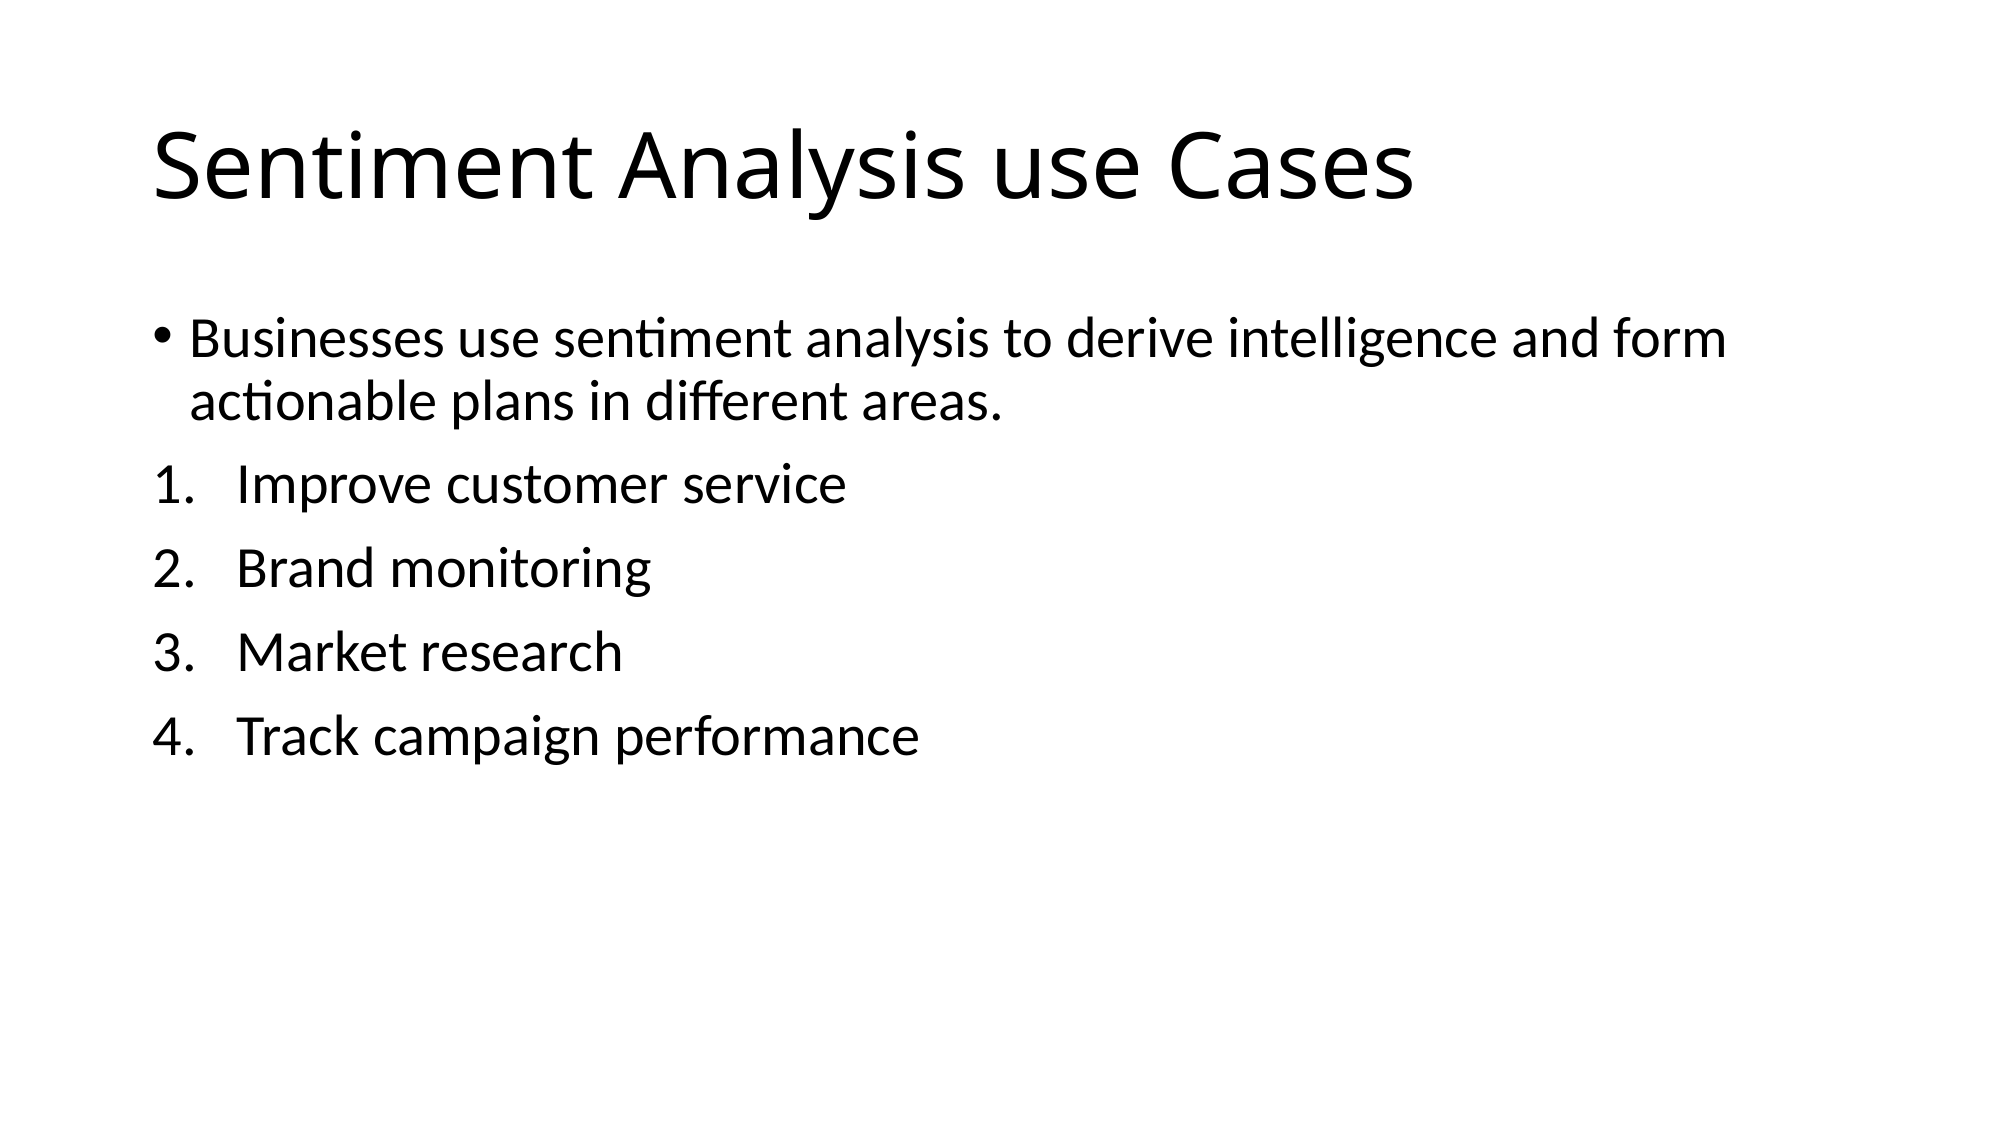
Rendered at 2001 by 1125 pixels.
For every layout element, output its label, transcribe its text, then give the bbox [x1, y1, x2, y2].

title Sentiment Analysis use Cases [137, 59, 1863, 278]
list Businesses use sentiment analysis to derive intelligence and form actionable plans in different areas. Improve customer service Brand monitoring Market research Track campaign performance [137, 299, 1863, 1014]
